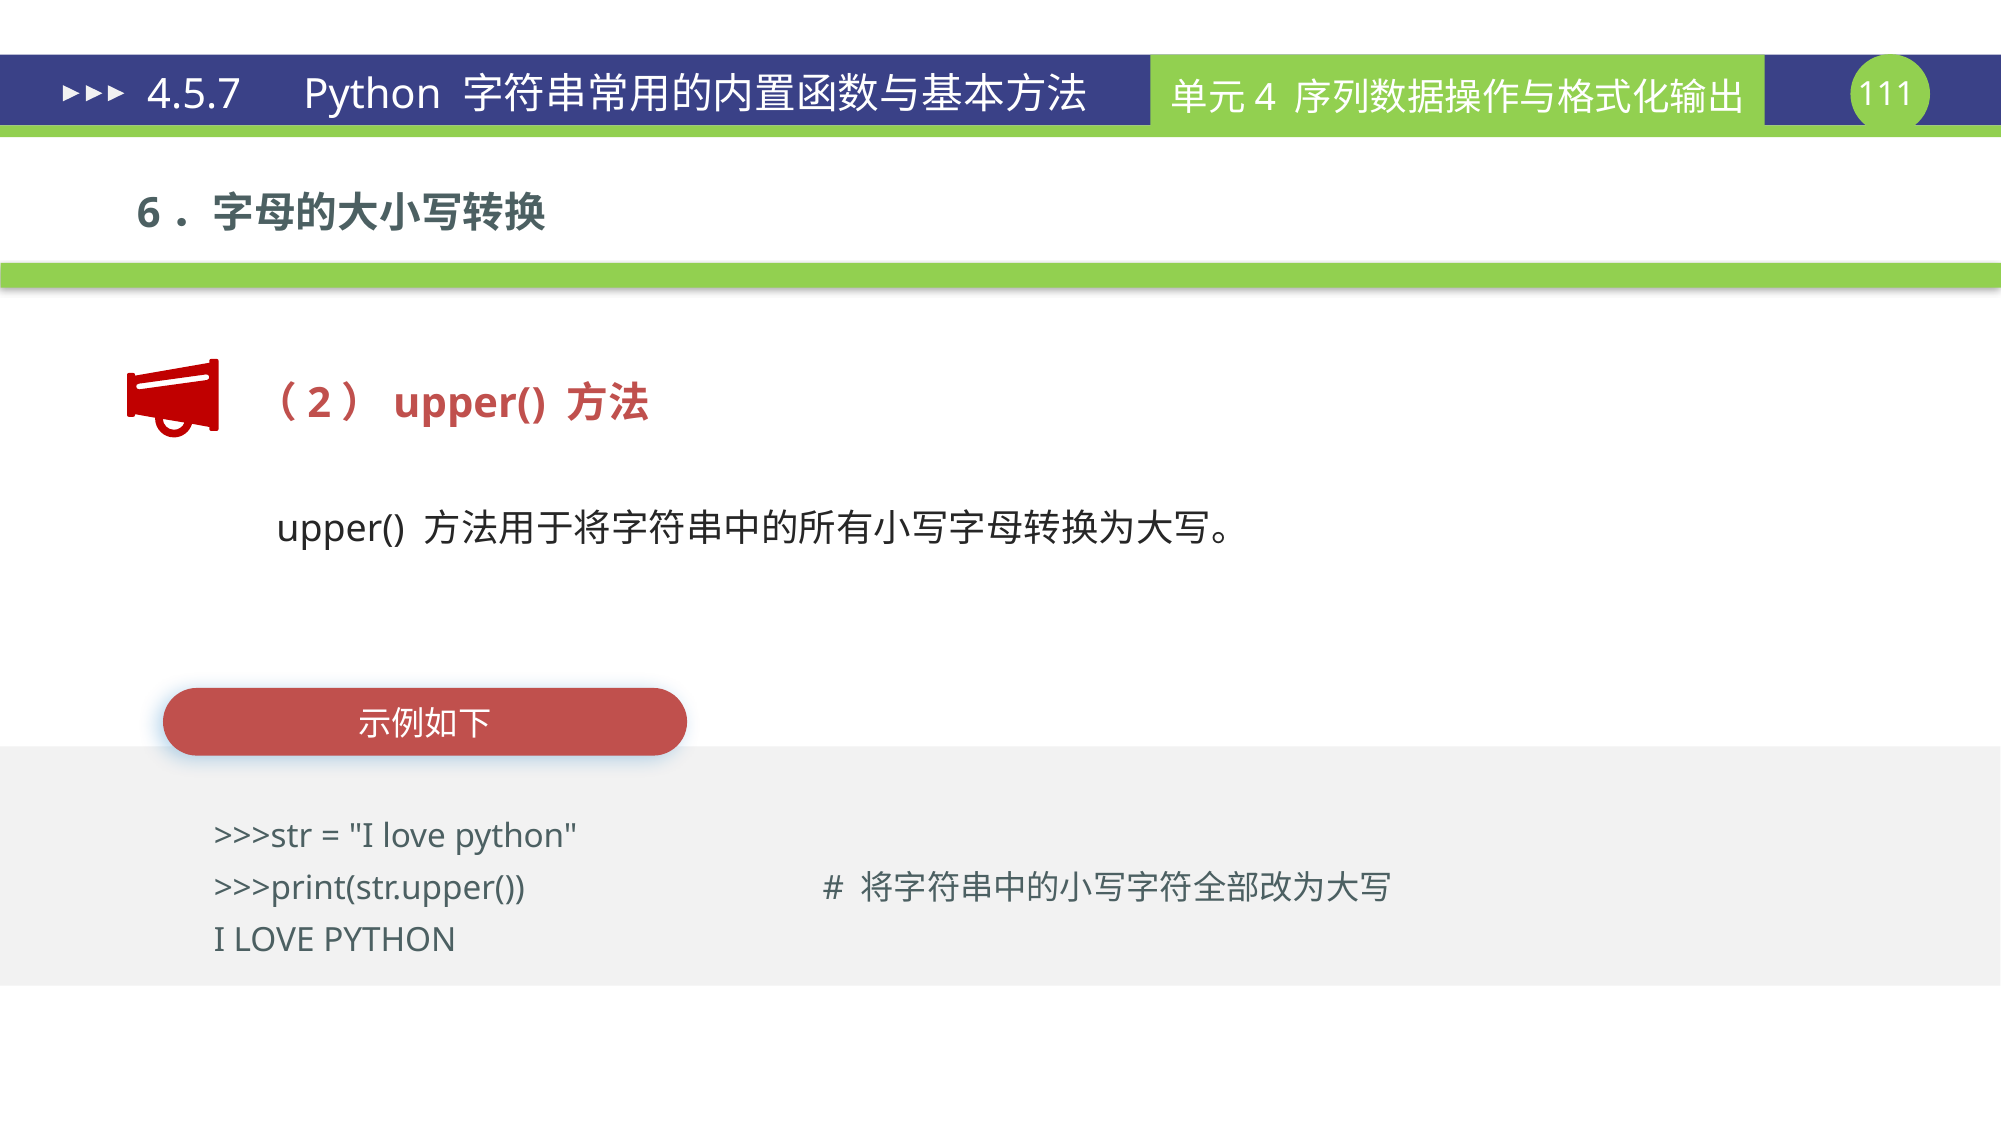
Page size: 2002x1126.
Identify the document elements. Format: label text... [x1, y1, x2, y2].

text_box upper() 方法用于将字符串中的所有小写字母转换为大写。 [186, 482, 1914, 557]
text_box [127, 358, 219, 438]
text_box [0, 262, 2001, 288]
text_box 6．字母的大小写转换 [47, 162, 1920, 244]
text_box 示例如下 [162, 687, 688, 756]
text_box [0, 744, 2001, 988]
text_box >>>str = "I love python" >>>print(str.upper()) # 将字符串中的小写字符全部改为大写 I LOVE PYTHON [199, 795, 1426, 966]
text_box （2）upper() 方法 [218, 361, 688, 441]
title 4.5.7 Python 字符串常用的内置函数与基本方法 [127, 59, 1338, 126]
